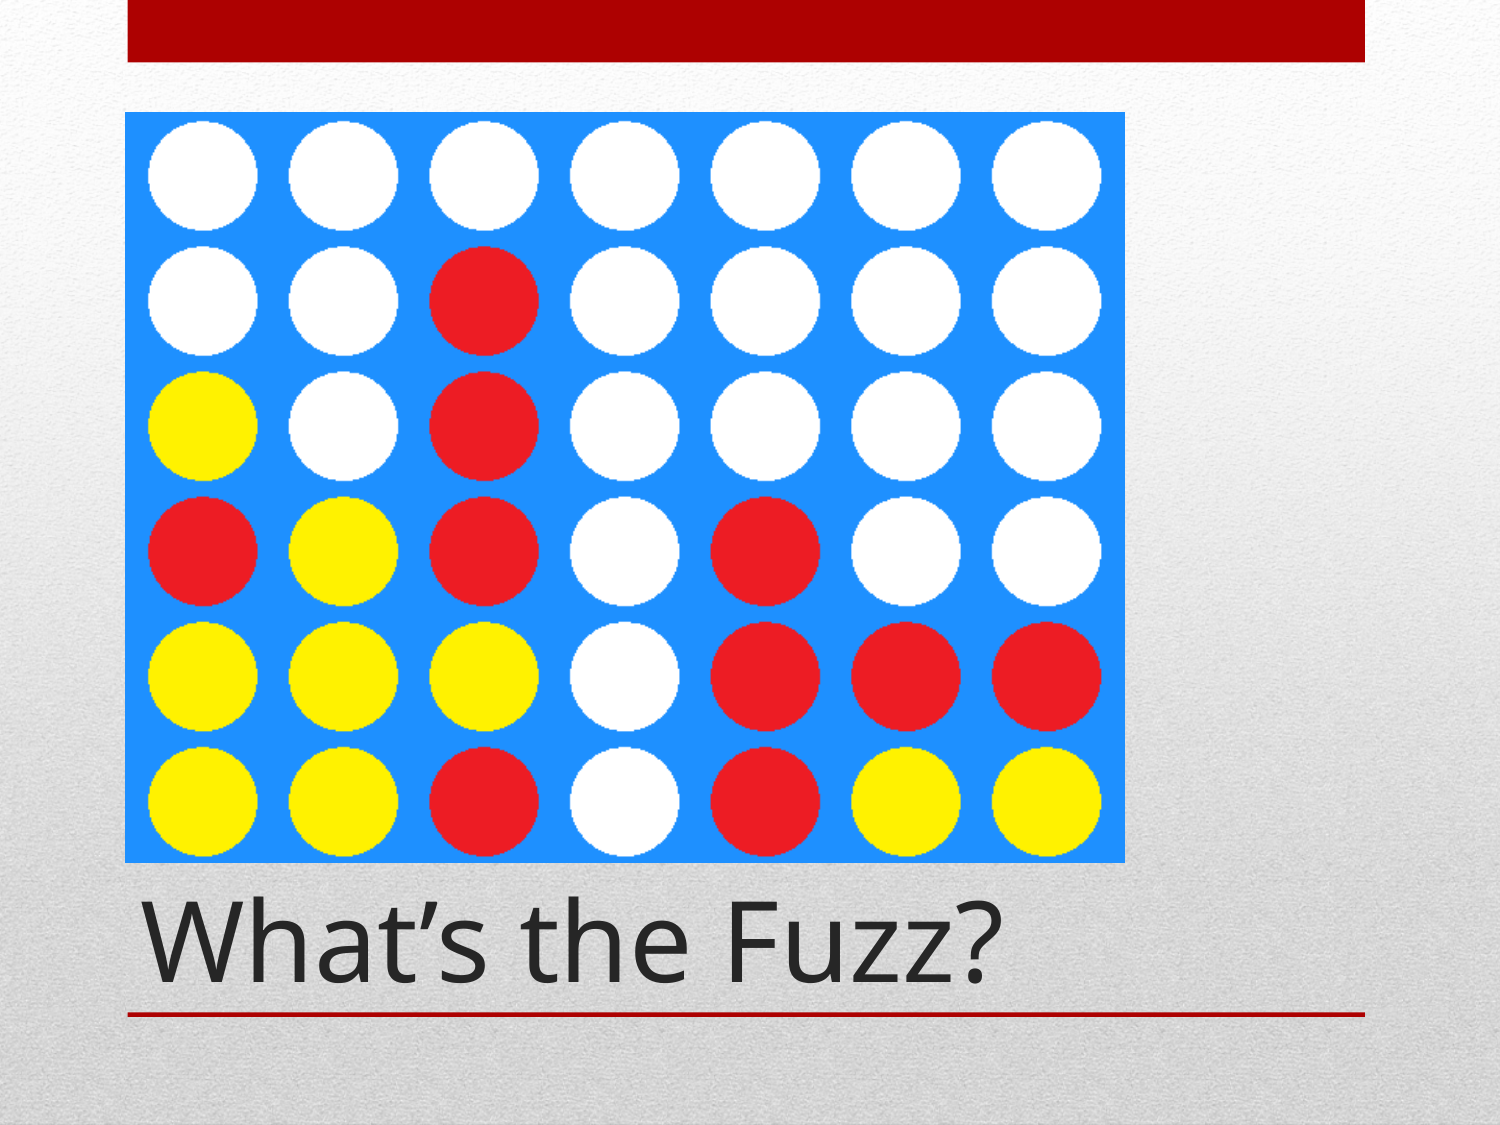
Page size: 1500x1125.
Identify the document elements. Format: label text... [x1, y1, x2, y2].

picture [124, 111, 1126, 864]
title What’s the Fuzz? [125, 750, 1238, 1013]
